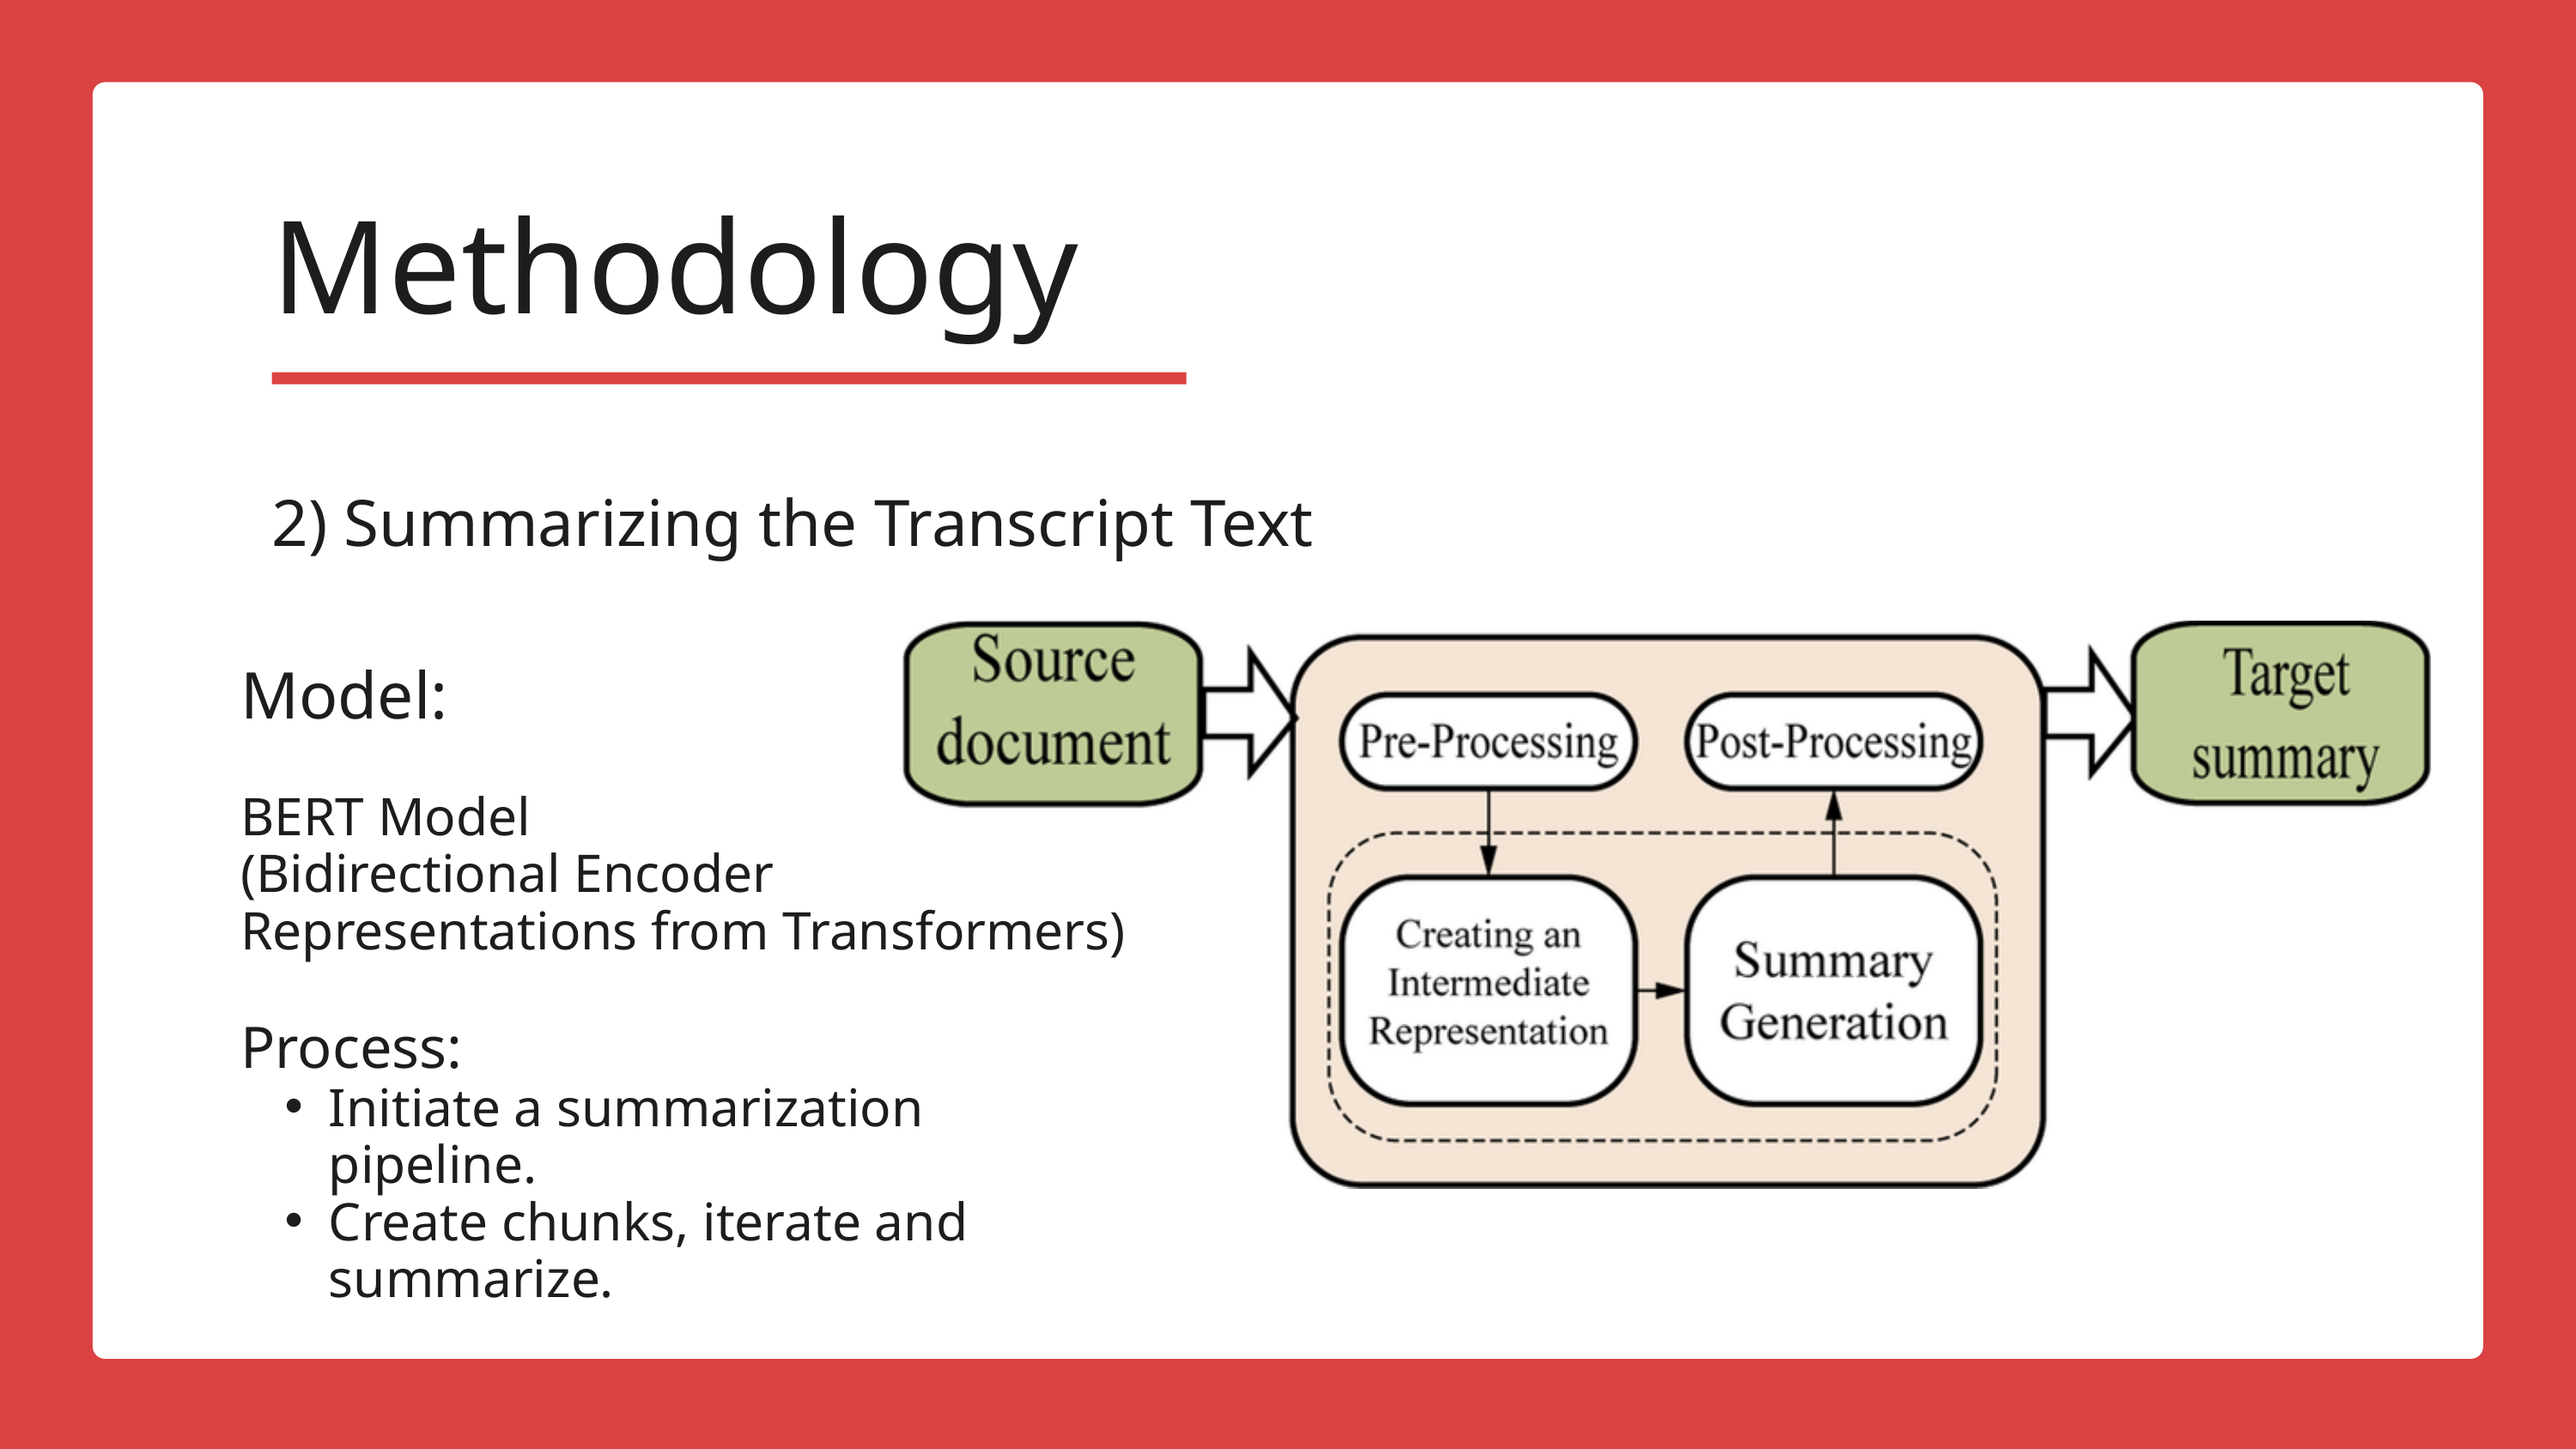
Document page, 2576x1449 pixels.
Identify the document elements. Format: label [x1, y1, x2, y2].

text_box [92, 82, 2484, 1360]
